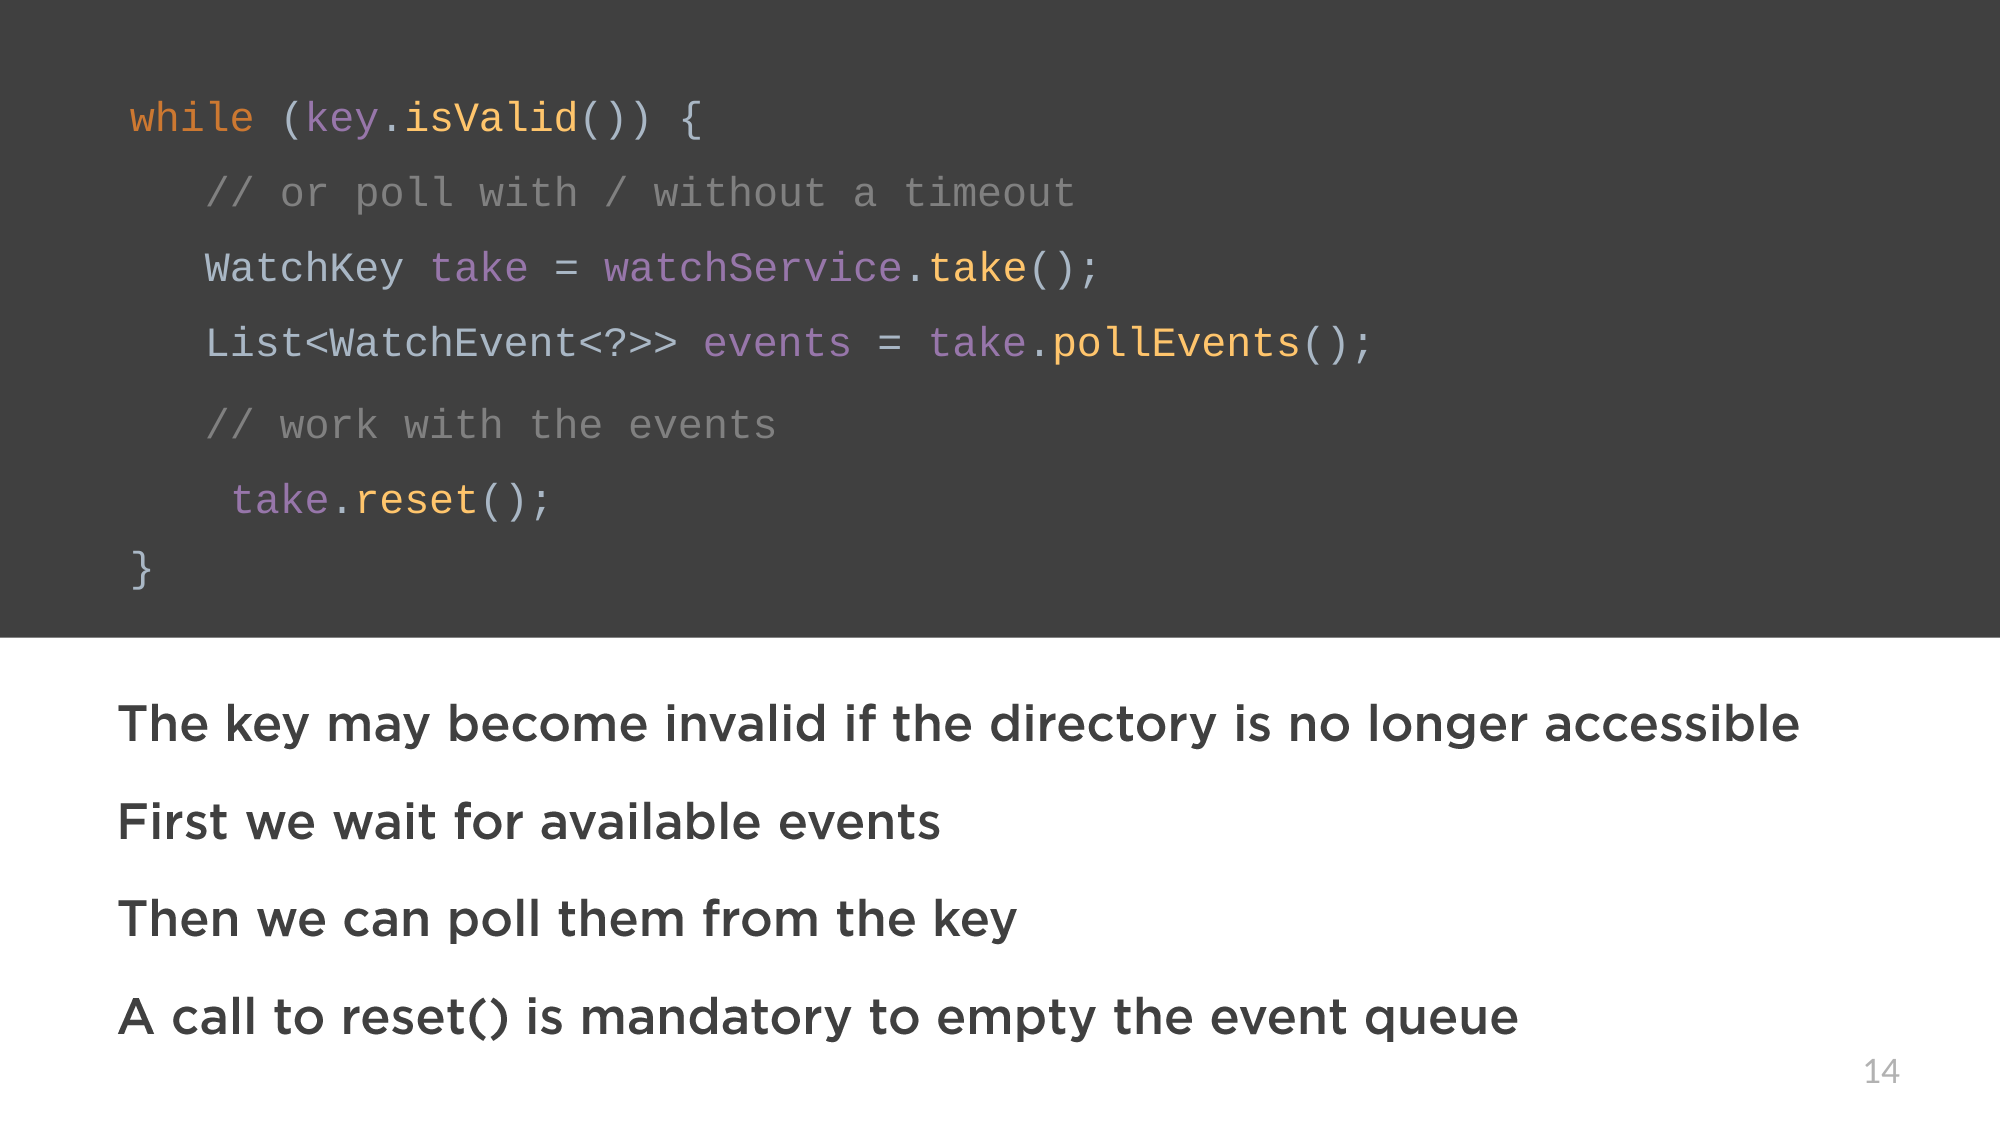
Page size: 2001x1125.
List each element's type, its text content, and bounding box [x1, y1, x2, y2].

text_box [0, 0, 2000, 638]
picture [115, 692, 1826, 753]
text_box while (key.isValid()) { // or poll with / without a timeout WatchKey take = watchService.take(); List<WatchEvent<?>> events = take.pollEvents(); // work with the events take.reset(); } [127, 63, 1383, 591]
picture [115, 984, 1545, 1046]
picture [115, 789, 966, 851]
slide_number 14 [1440, 1046, 1900, 1103]
picture [115, 887, 1045, 948]
